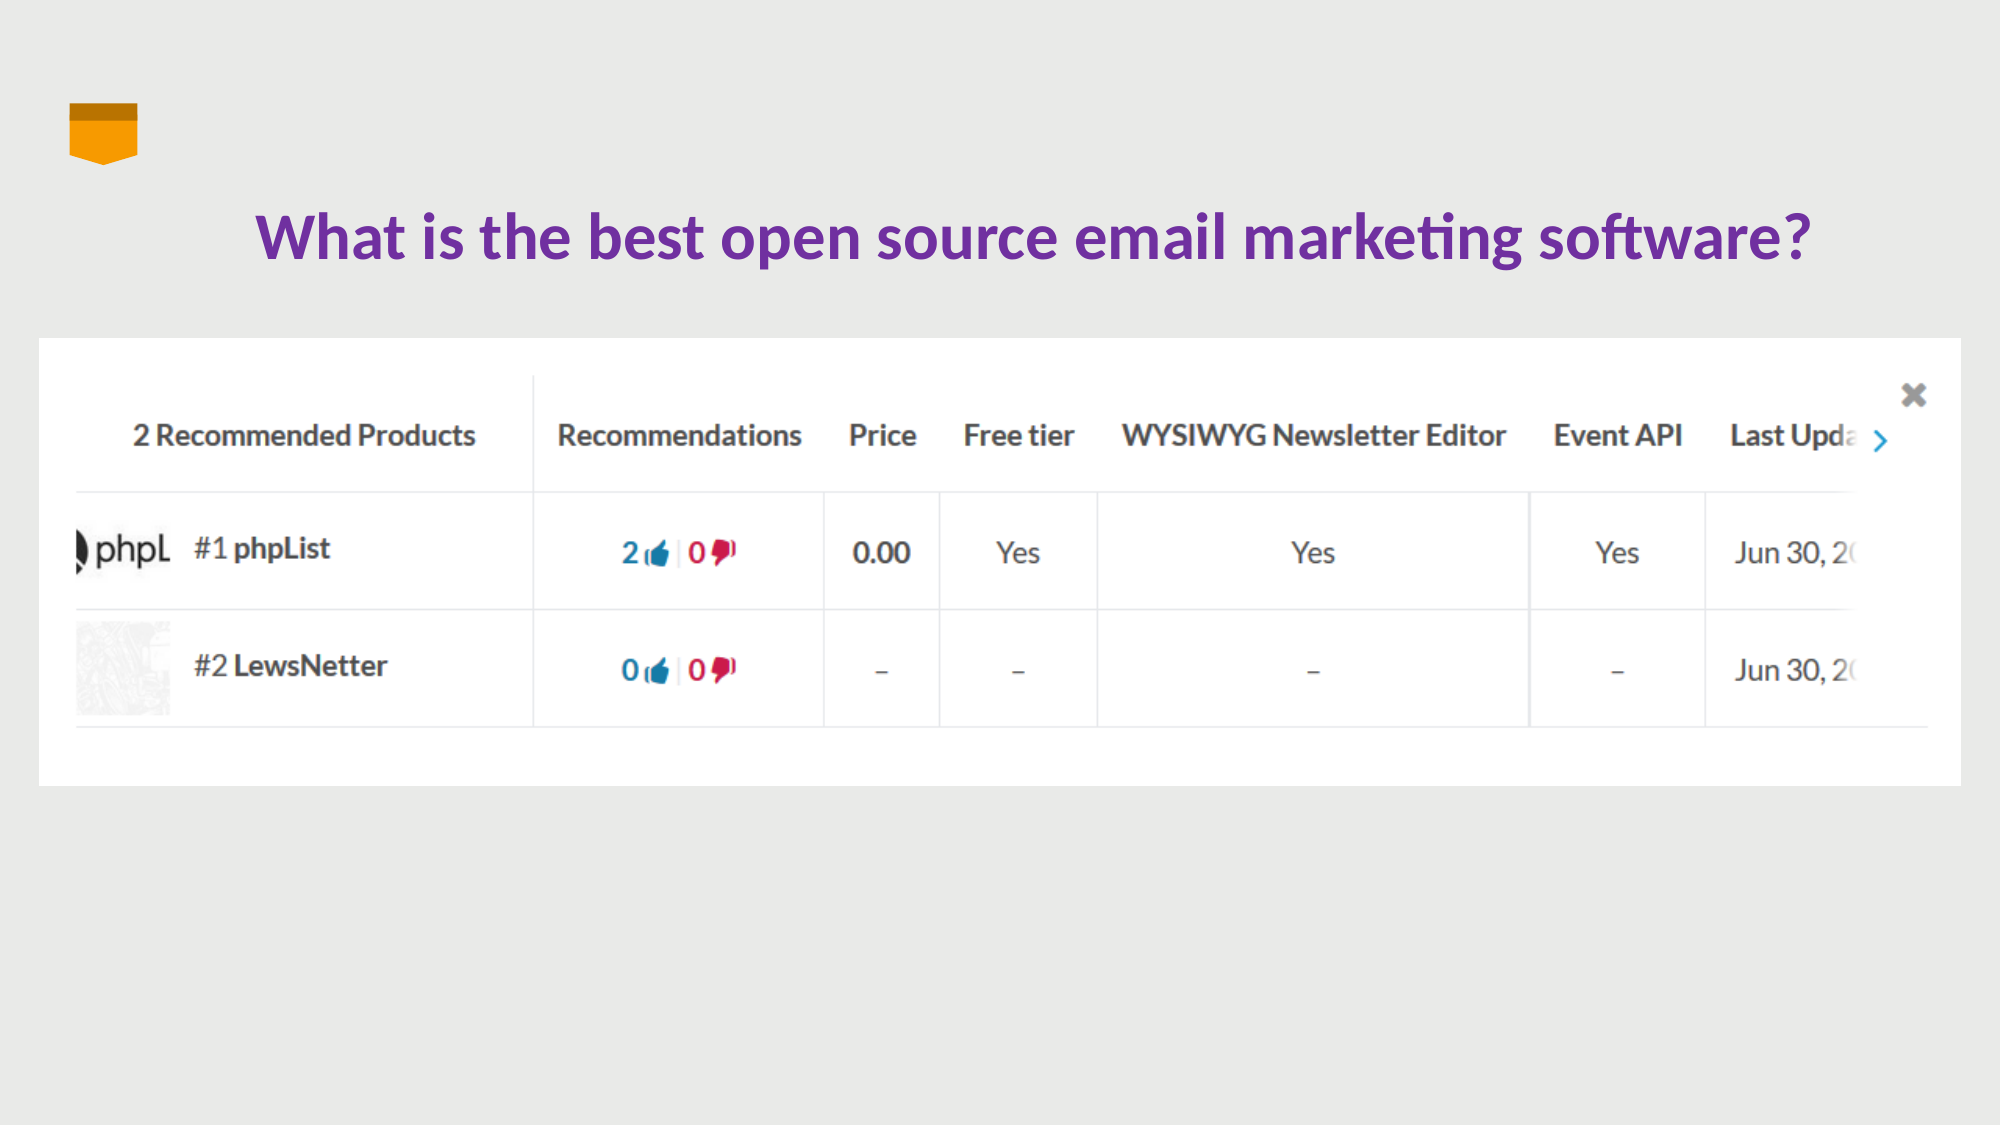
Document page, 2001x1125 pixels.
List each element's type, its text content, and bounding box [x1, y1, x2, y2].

text_box What is the best open source email marketing software? [240, 185, 1830, 280]
picture [38, 338, 1961, 786]
